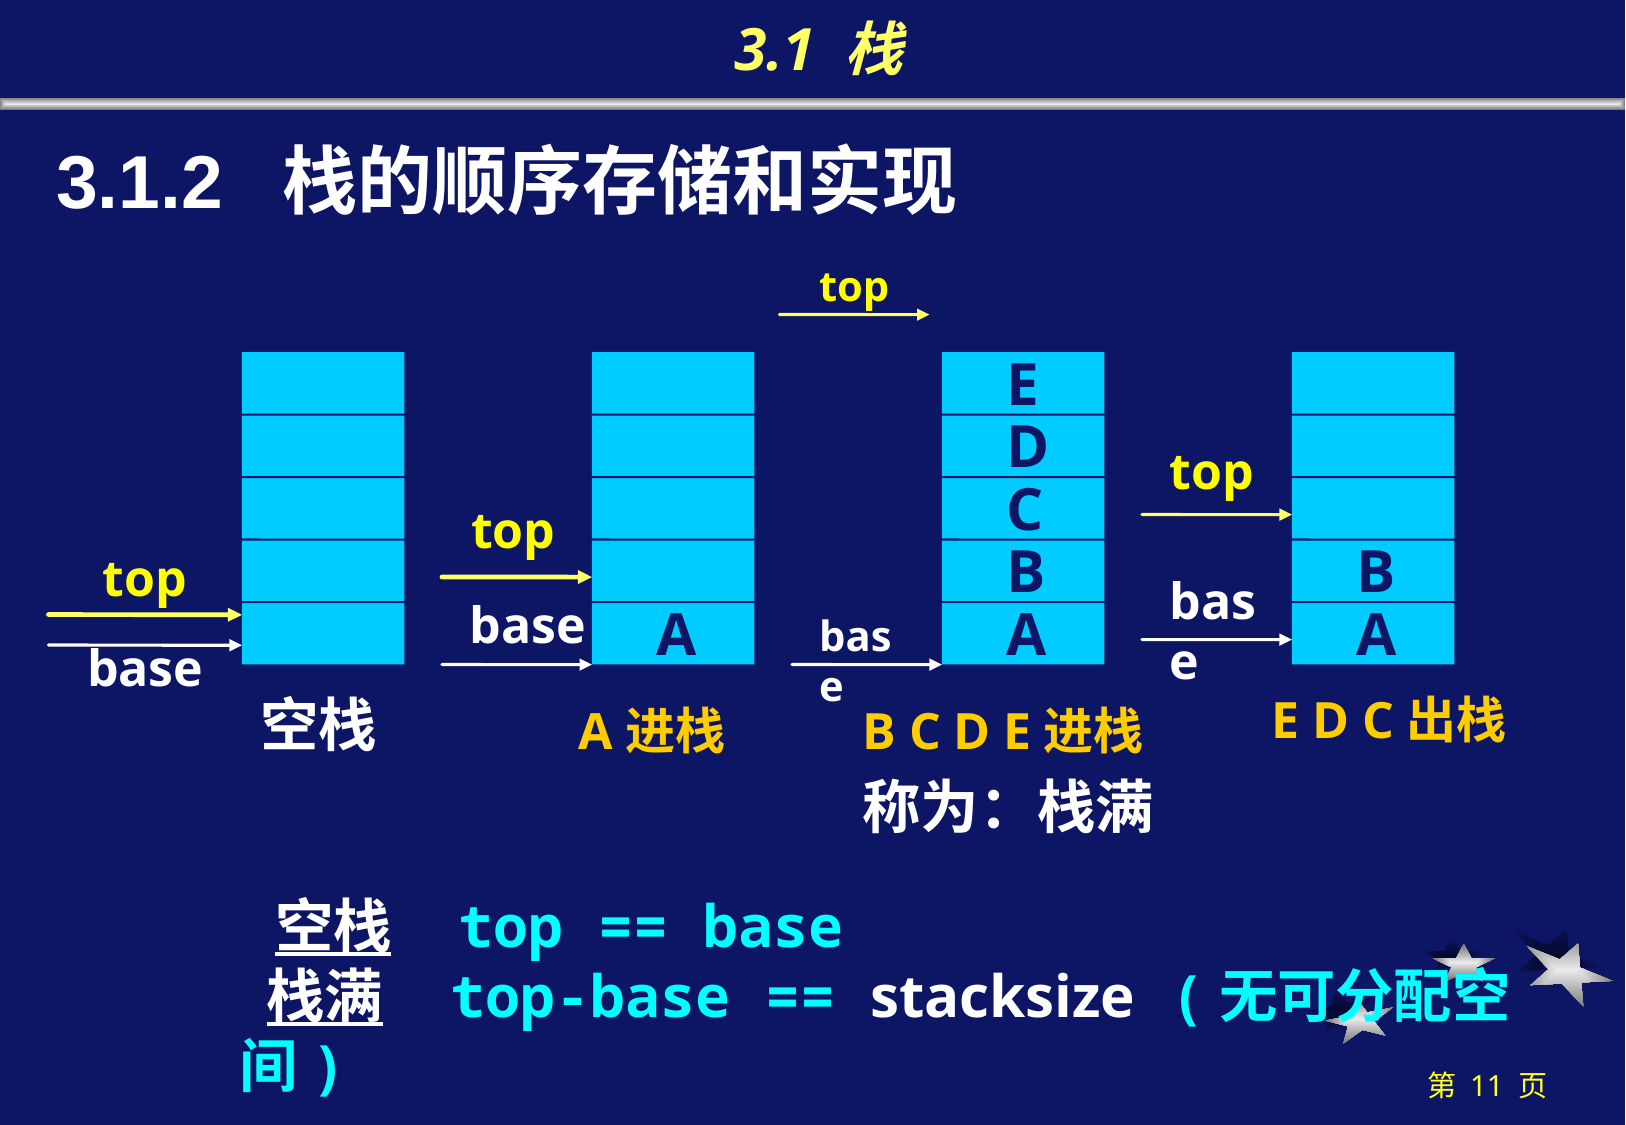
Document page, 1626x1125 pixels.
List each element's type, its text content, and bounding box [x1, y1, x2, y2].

text_box B C D E进栈 [847, 692, 1160, 763]
text_box E D C出栈 [1256, 680, 1522, 756]
list 3.1.2 栈的顺序存储和实现 [40, 125, 1585, 249]
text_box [779, 251, 1105, 675]
text_box 空栈 top == base 栈满 top-base == stacksize (无可分配空间) [224, 881, 1533, 1107]
text_box 称为：栈满 [847, 763, 1203, 848]
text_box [241, 351, 405, 665]
text_box [48, 608, 236, 622]
text_box base [72, 629, 234, 704]
text_box 空栈 [245, 680, 411, 766]
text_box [441, 351, 755, 768]
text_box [1141, 351, 1455, 675]
title 3.1 栈 [56, 0, 1581, 91]
text_box top [87, 538, 217, 614]
